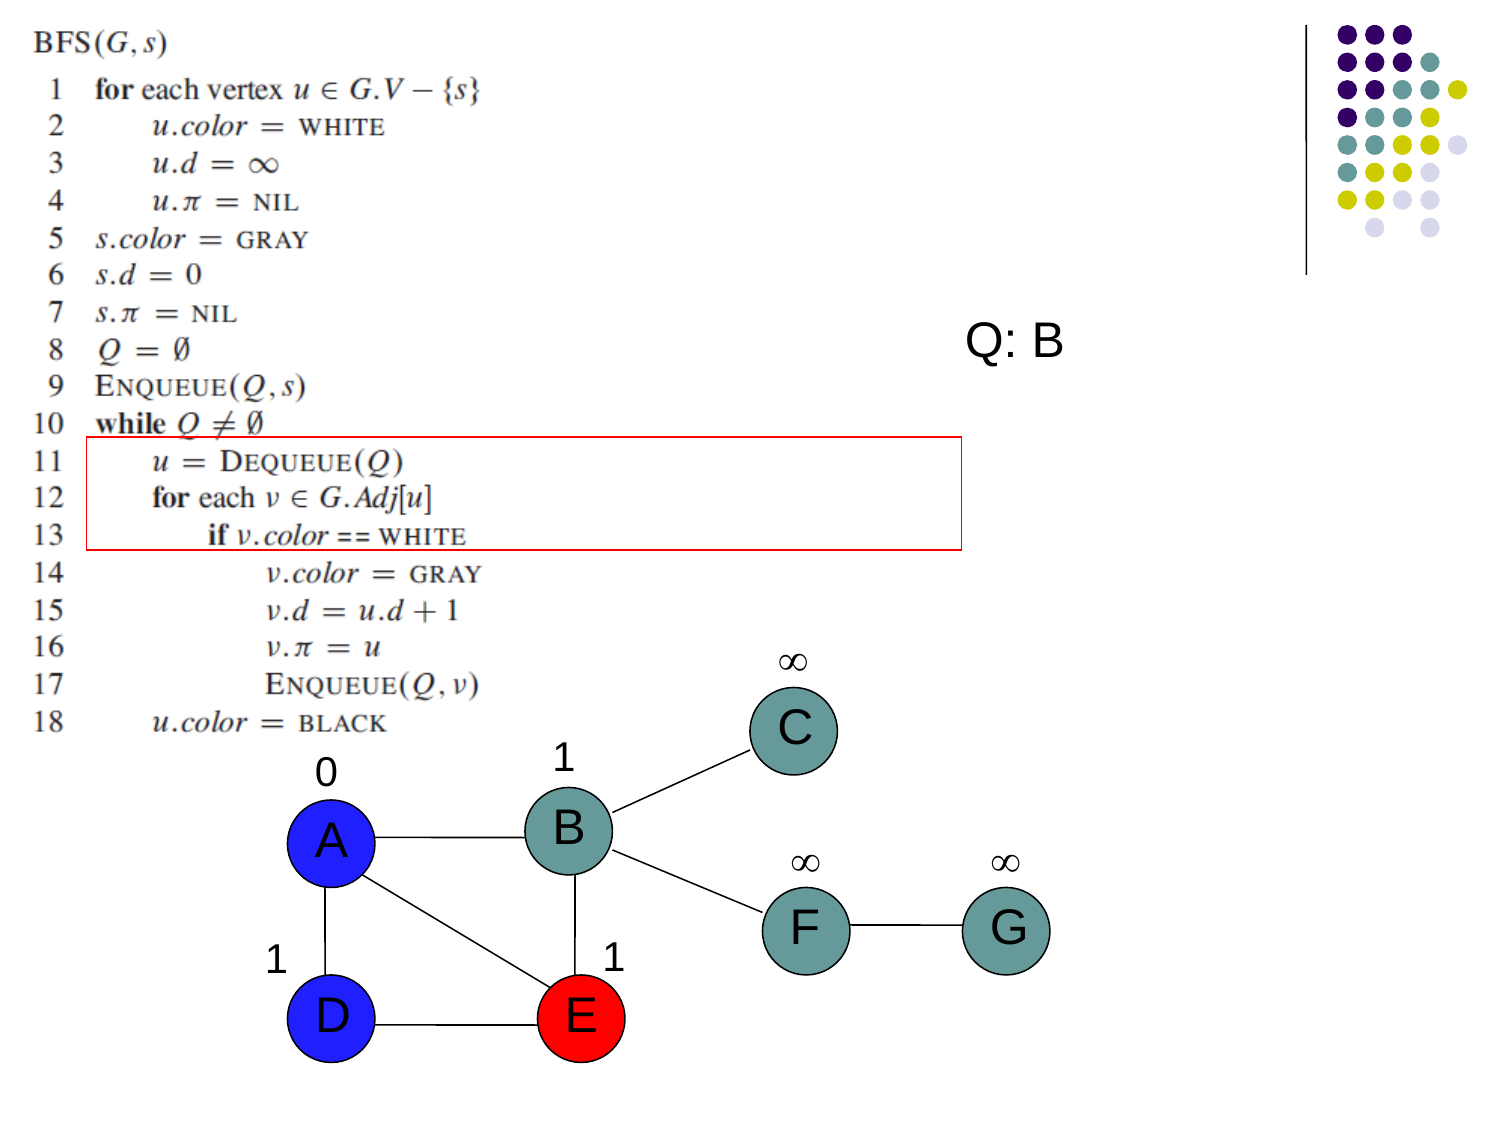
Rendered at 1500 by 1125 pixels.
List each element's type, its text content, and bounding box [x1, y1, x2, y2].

text_box  [975, 825, 1088, 890]
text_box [287, 974, 376, 1063]
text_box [962, 887, 1051, 976]
text_box  [762, 624, 875, 690]
text_box 1 [249, 924, 363, 990]
text_box Q: B [950, 299, 1300, 375]
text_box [762, 887, 851, 976]
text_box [524, 787, 613, 876]
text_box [749, 687, 838, 776]
text_box 1 [537, 722, 650, 788]
text_box 0 [300, 761, 413, 803]
text_box [544, 436, 962, 550]
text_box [537, 974, 626, 1063]
text_box  [774, 825, 888, 890]
text_box 1 [587, 922, 700, 988]
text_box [287, 799, 376, 888]
picture [19, 12, 541, 753]
